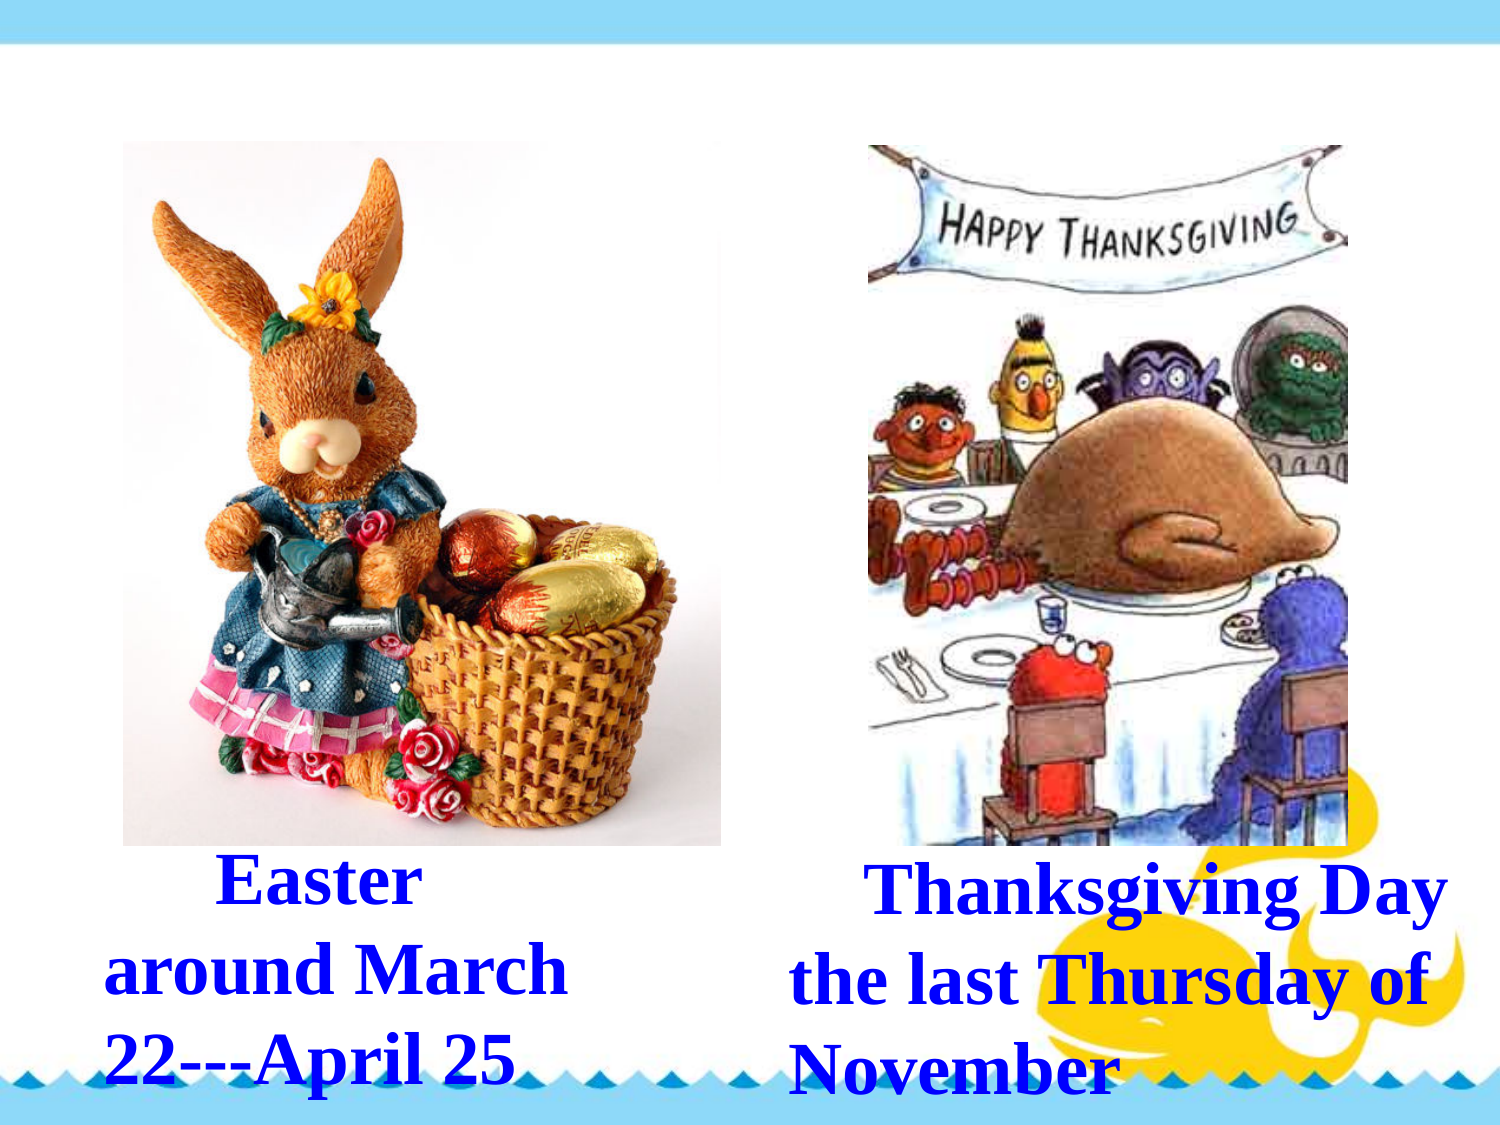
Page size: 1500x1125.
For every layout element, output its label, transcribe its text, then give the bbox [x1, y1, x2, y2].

text_box Thanksgiving Day the last Thursday of November [773, 832, 1500, 1117]
text_box Easter around March 22---April 25 [88, 822, 727, 1108]
picture [0, 0, 1500, 1125]
